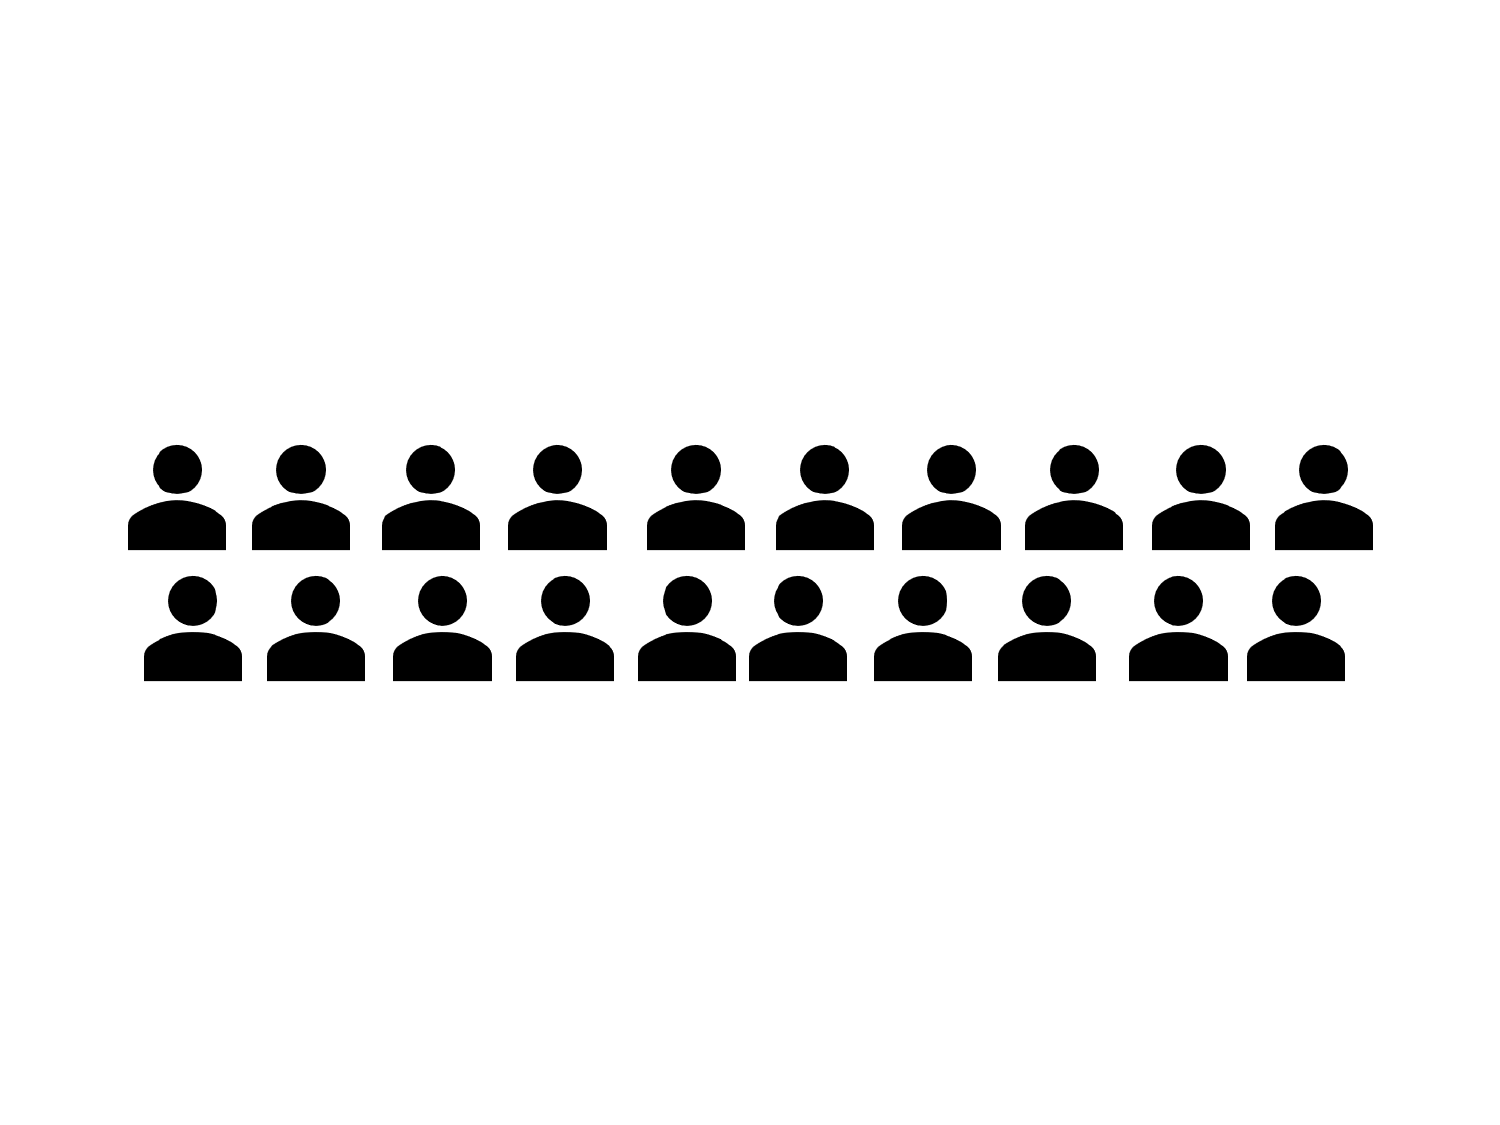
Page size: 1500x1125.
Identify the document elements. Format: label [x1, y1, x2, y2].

list [103, 423, 1397, 702]
